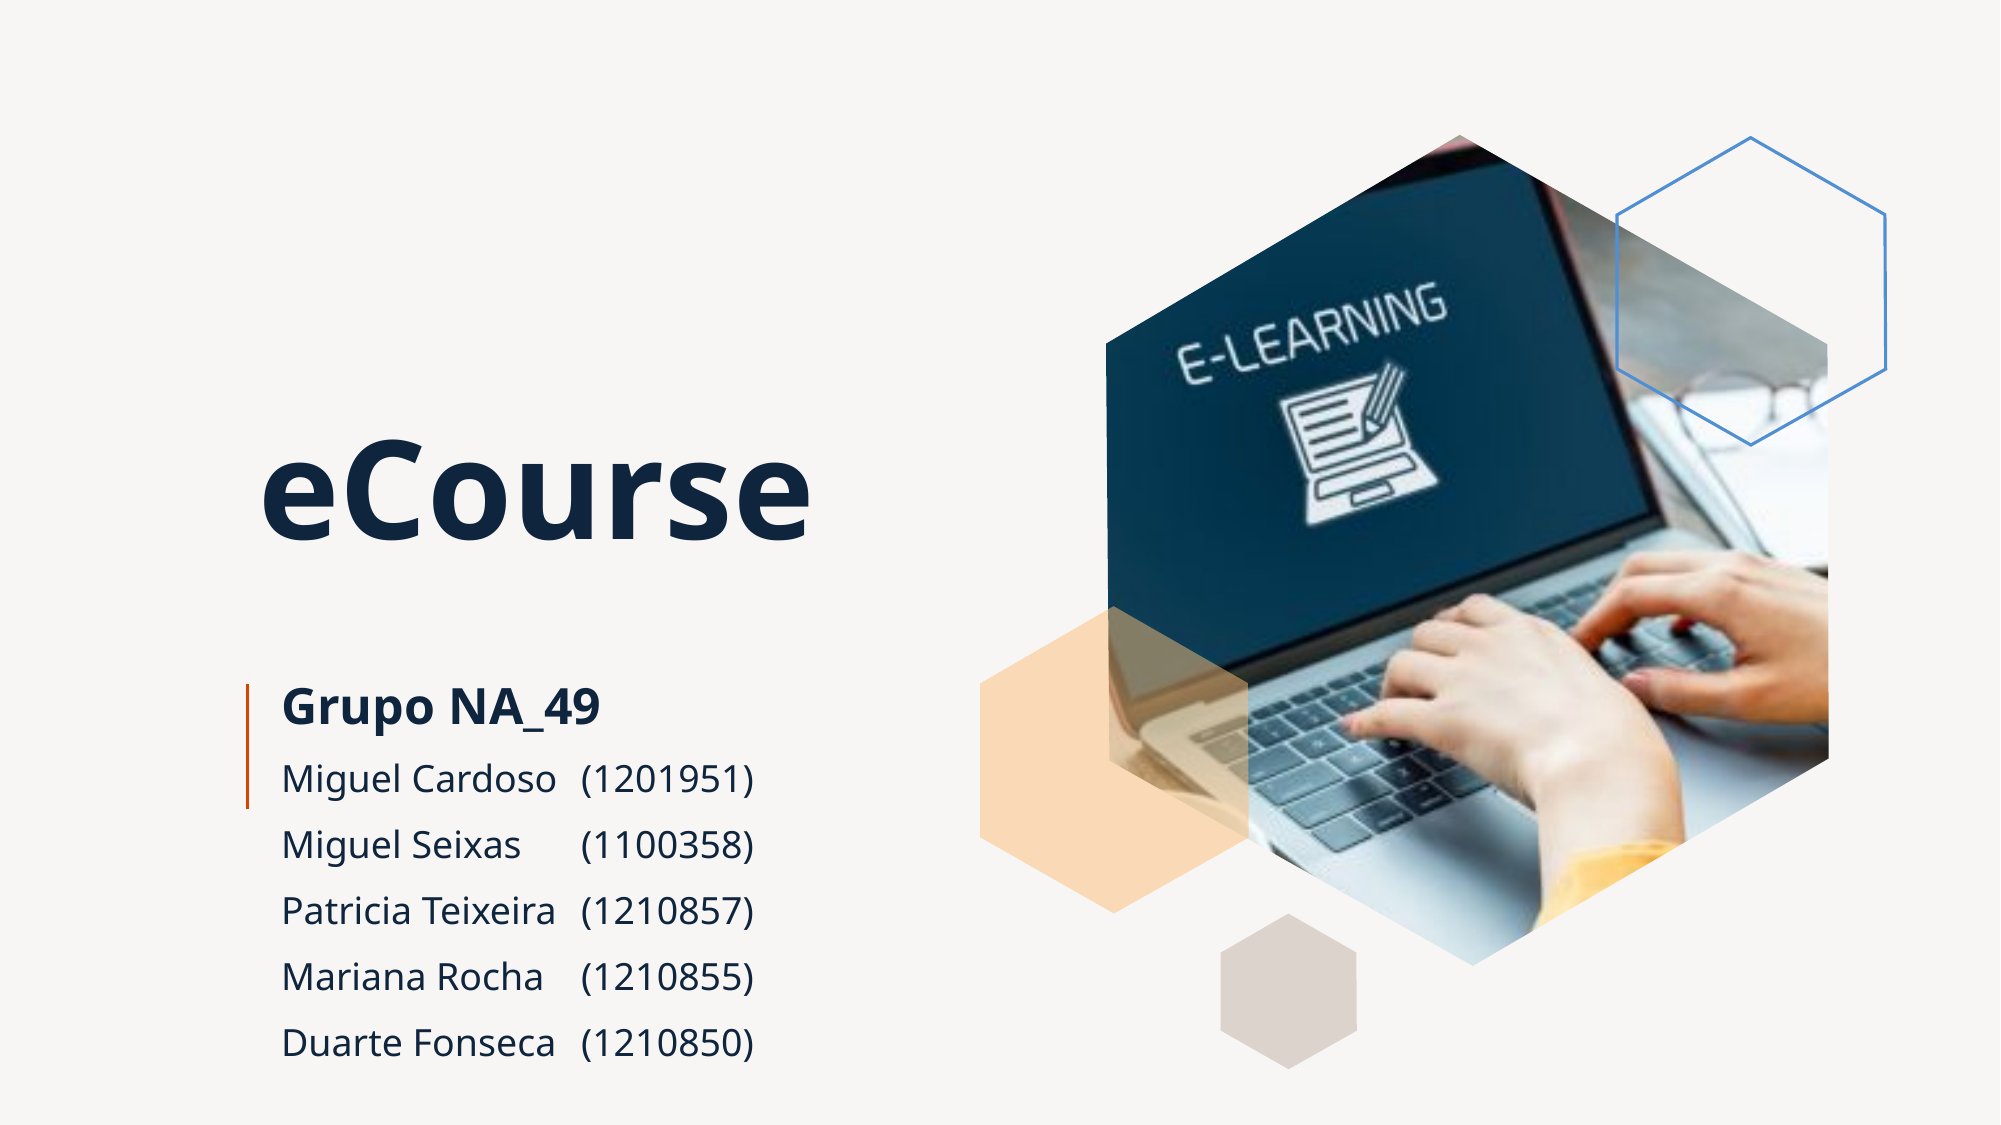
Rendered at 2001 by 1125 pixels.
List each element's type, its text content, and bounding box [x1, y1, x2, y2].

picture [1105, 134, 1829, 966]
list Grupo NA_49 Miguel Cardoso (1201951) Miguel Seixas (1100358) Patricia Teixeira (1210857) Mariana Rocha (1210855) Duarte Fonseca (1210850) [265, 666, 845, 1071]
text_box [1829, 182, 1886, 402]
text_box [980, 611, 1105, 909]
title eCourse [243, 325, 1105, 664]
